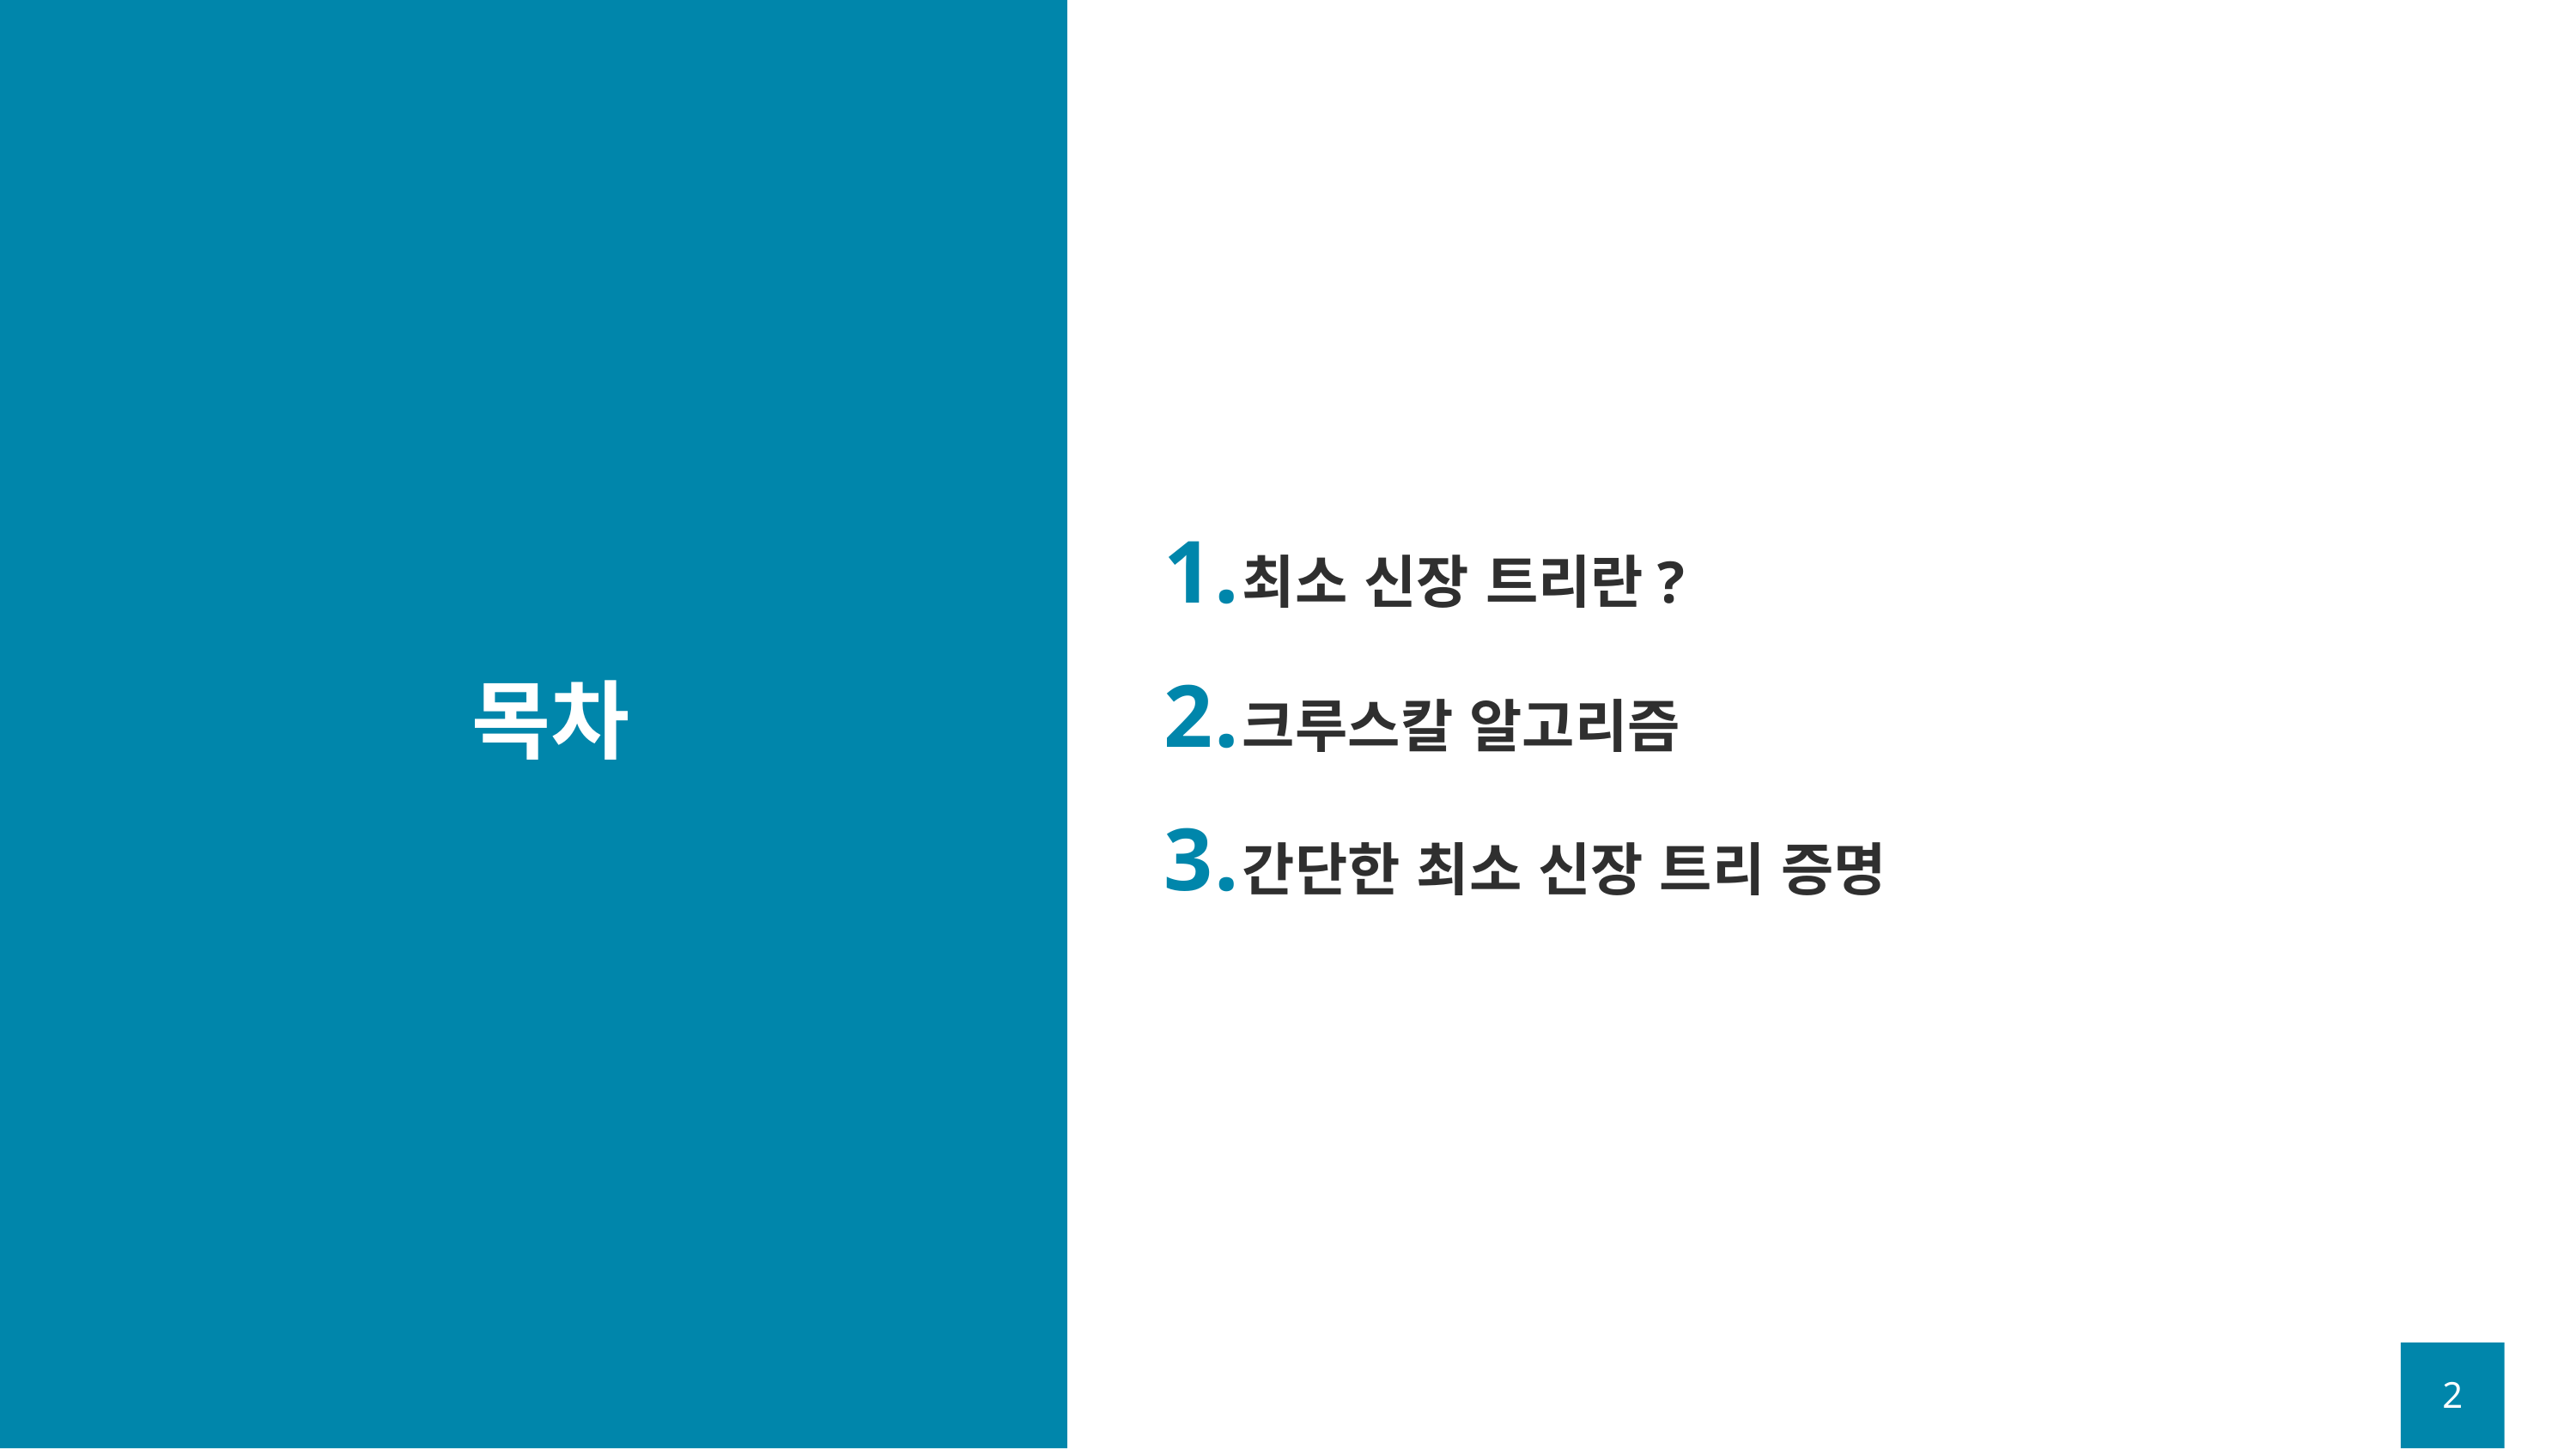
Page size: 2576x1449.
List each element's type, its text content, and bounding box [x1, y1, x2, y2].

list 최소 신장 트리란? 크루스칼 알고리즘 간단한 최소 신장 트리 증명 [1151, 251, 2433, 1197]
title 목차 [120, 288, 981, 1160]
slide_number 2 [2400, 1355, 2505, 1433]
